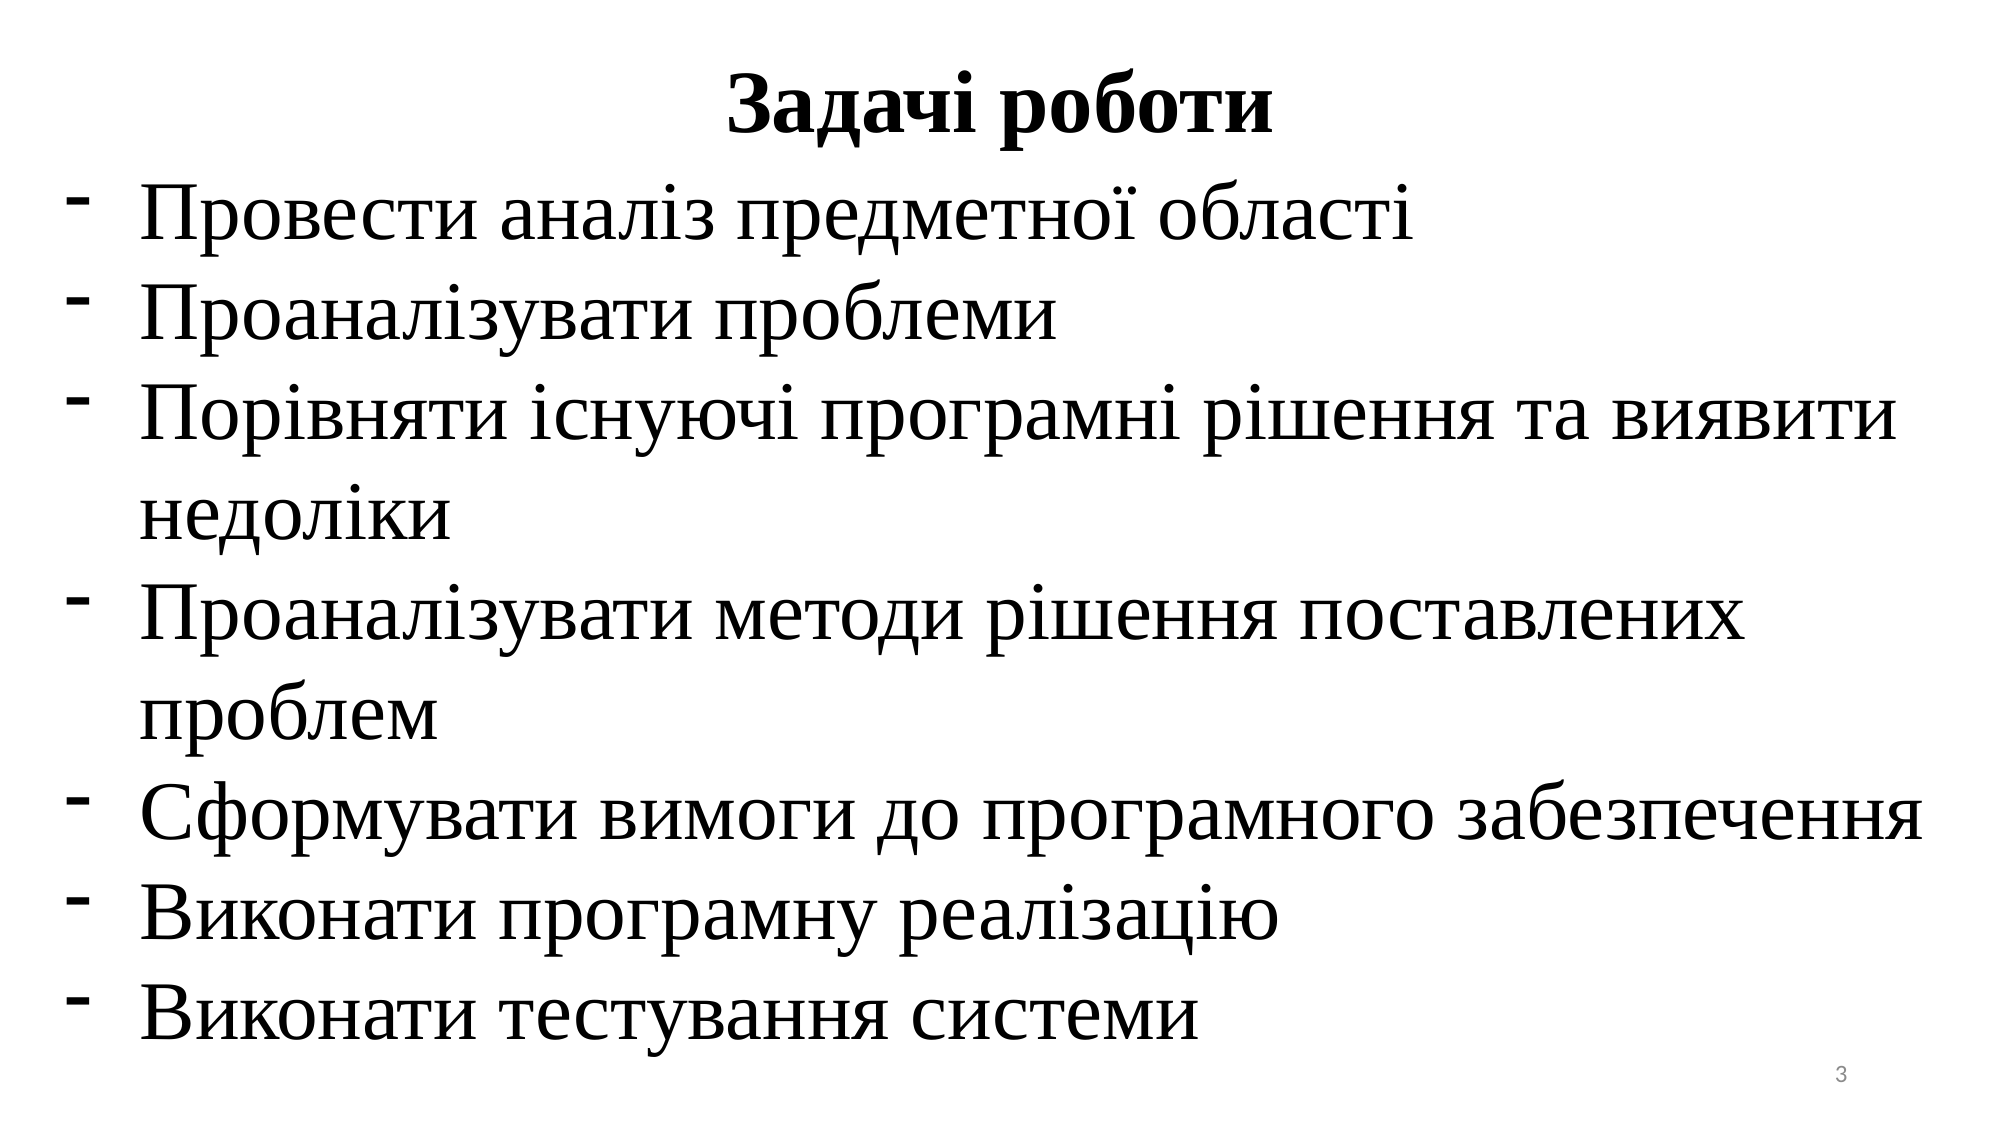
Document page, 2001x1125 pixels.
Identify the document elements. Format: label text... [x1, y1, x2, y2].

text_box Провести аналіз предметної області Проаналізувати проблеми Порівняти існуючі програмні рішення та виявити недоліки Проаналізувати методи рішення поставлених проблем Сформувати вимоги до програмного забезпечення Виконати програмну реалізацію Виконати тестування системи [50, 148, 1950, 1064]
text_box Задачі роботи [104, 54, 1896, 148]
slide_number 3 [1412, 1042, 1863, 1103]
